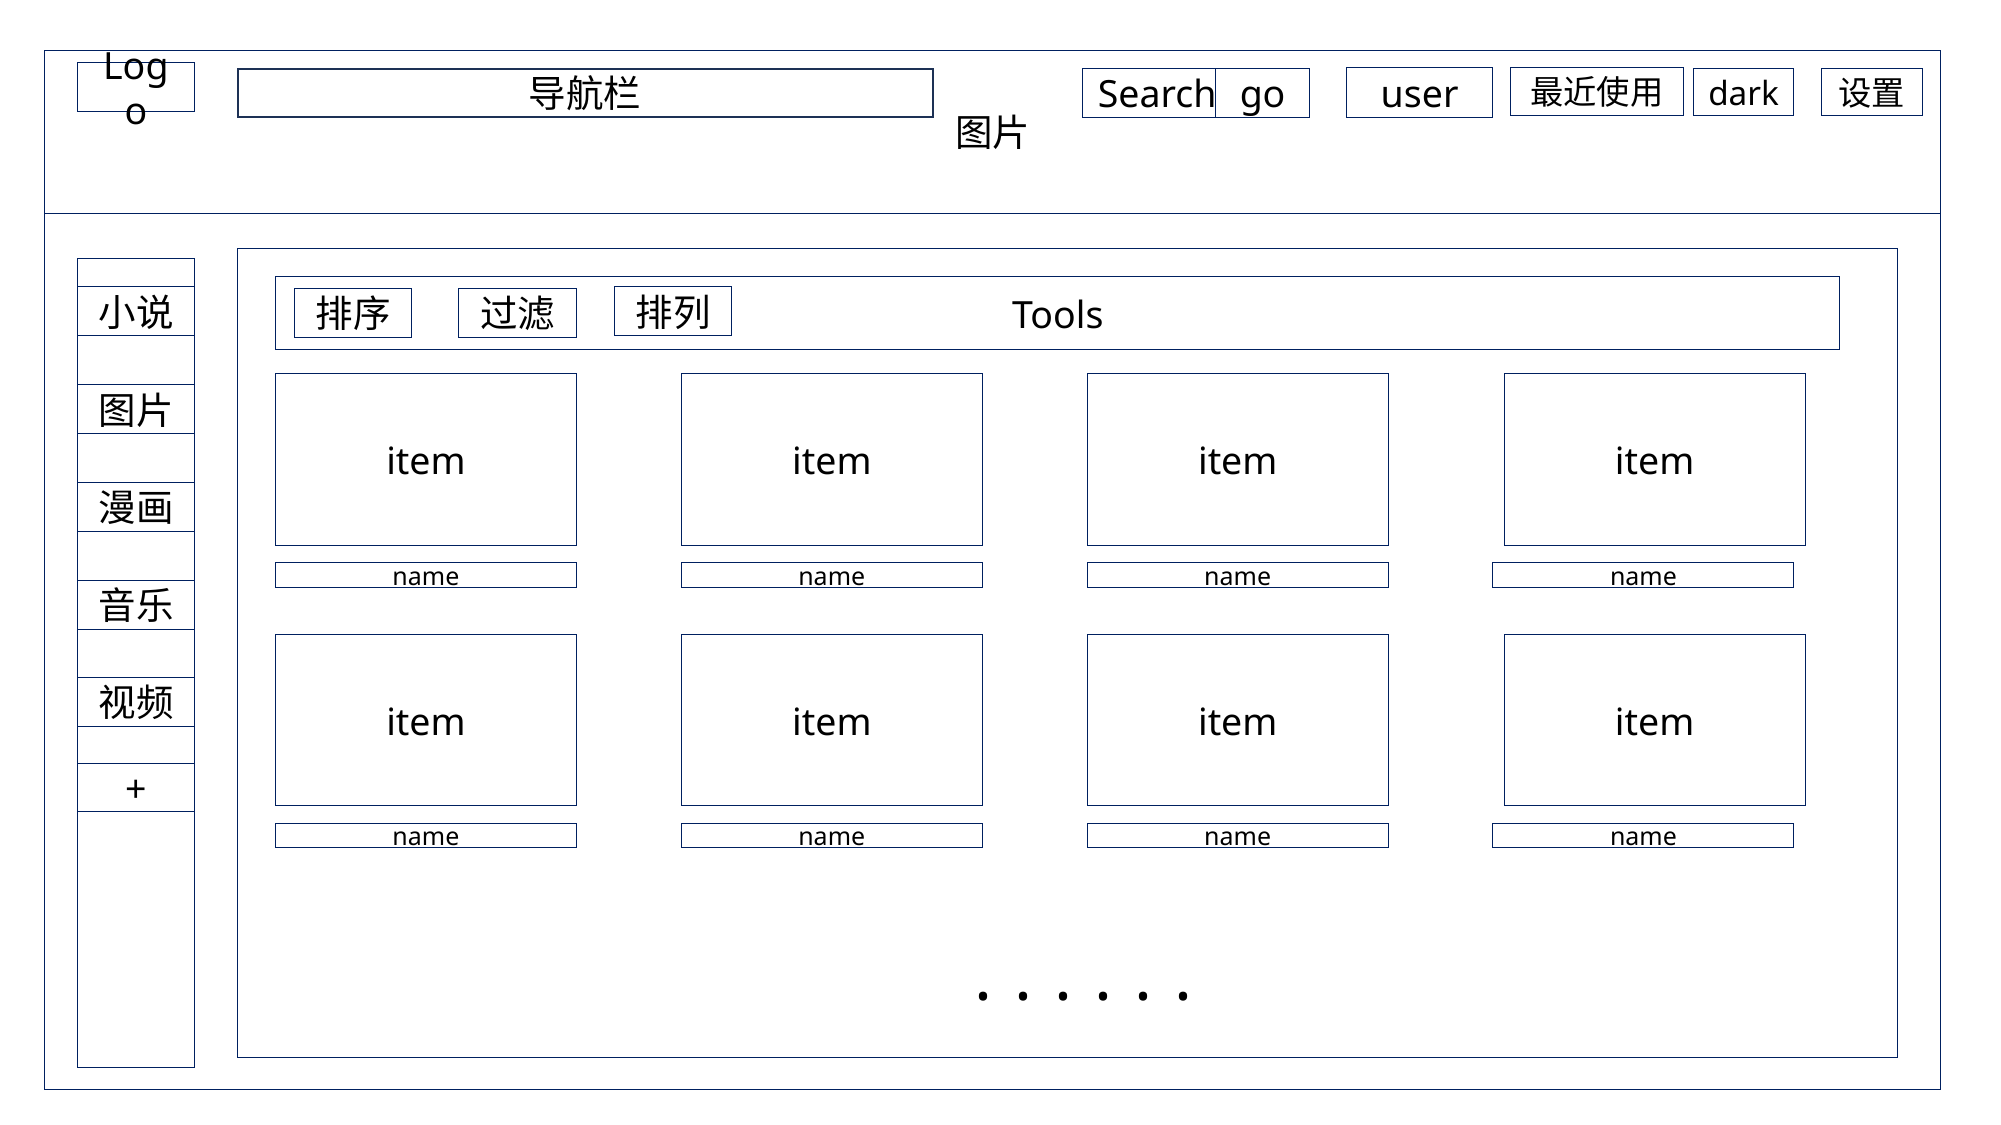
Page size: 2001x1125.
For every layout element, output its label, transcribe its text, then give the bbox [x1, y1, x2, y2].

text_box item [681, 373, 983, 546]
text_box name [1492, 562, 1794, 588]
text_box dark [1693, 68, 1794, 116]
text_box [77, 532, 195, 580]
text_box [237, 248, 1898, 1058]
text_box item [1087, 634, 1389, 806]
text_box 排列 [614, 286, 732, 336]
text_box 图片 [44, 50, 1941, 214]
text_box go [1215, 68, 1310, 118]
text_box [77, 727, 195, 763]
text_box name [1087, 562, 1389, 588]
text_box name [681, 823, 983, 848]
text_box 过滤 [458, 288, 577, 338]
text_box 设置 [1821, 68, 1923, 116]
text_box [77, 630, 195, 677]
text_box item [681, 634, 983, 806]
text_box 图片 [77, 384, 195, 434]
text_box [77, 258, 195, 286]
text_box name [275, 823, 577, 848]
text_box 小说 [77, 286, 195, 336]
text_box name [1087, 823, 1389, 848]
text_box item [1087, 373, 1389, 546]
text_box [44, 214, 1941, 1090]
text_box [77, 434, 195, 482]
text_box name [1492, 823, 1794, 848]
text_box 排序 [294, 288, 412, 338]
text_box 音乐 [77, 580, 195, 630]
text_box name [275, 562, 577, 588]
text_box Logo [77, 62, 195, 112]
text_box 导航栏 [237, 62, 933, 123]
text_box + [77, 763, 195, 812]
text_box 最近使用 [1510, 67, 1684, 116]
text_box 视频 [77, 677, 195, 727]
text_box item [1504, 634, 1806, 806]
text_box 漫画 [77, 482, 195, 532]
text_box item [275, 634, 577, 806]
text_box Search [1082, 68, 1215, 118]
text_box [77, 812, 195, 1068]
text_box item [1504, 373, 1806, 546]
text_box user [1346, 67, 1493, 118]
text_box ...... [948, 926, 1226, 1021]
text_box Tools [275, 276, 1840, 350]
text_box item [275, 373, 577, 546]
text_box [77, 336, 195, 384]
text_box name [681, 562, 983, 588]
